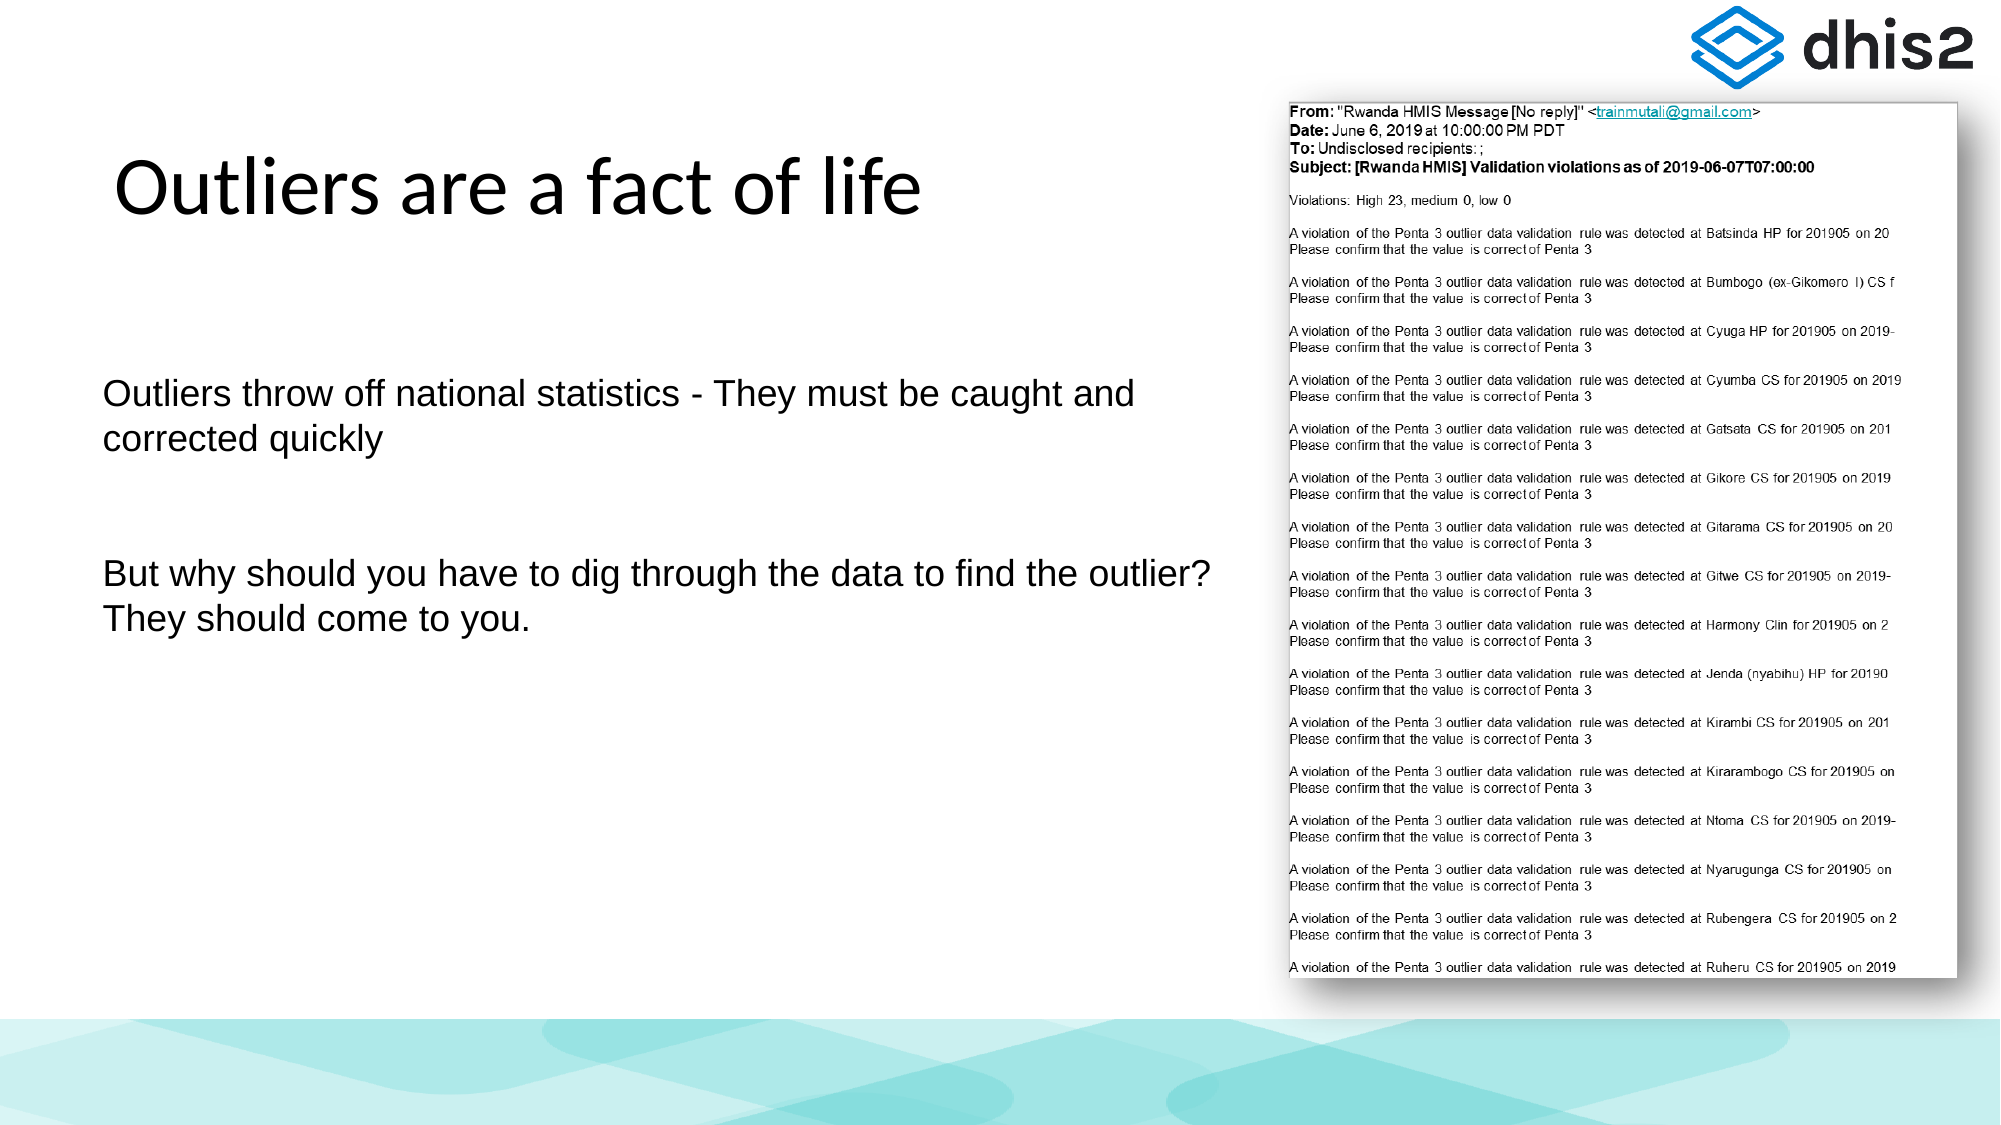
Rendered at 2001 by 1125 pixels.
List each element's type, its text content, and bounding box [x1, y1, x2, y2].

title Outliers are a fact of life [99, 97, 1284, 266]
picture [1690, 4, 1974, 91]
picture [1288, 97, 1959, 978]
text_box Outliers throw off national statistics - They must be caught and corrected quickly But why should you have to dig through the data to find the outlier? They should come to you. [87, 361, 1242, 647]
picture [0, 1019, 2000, 1125]
